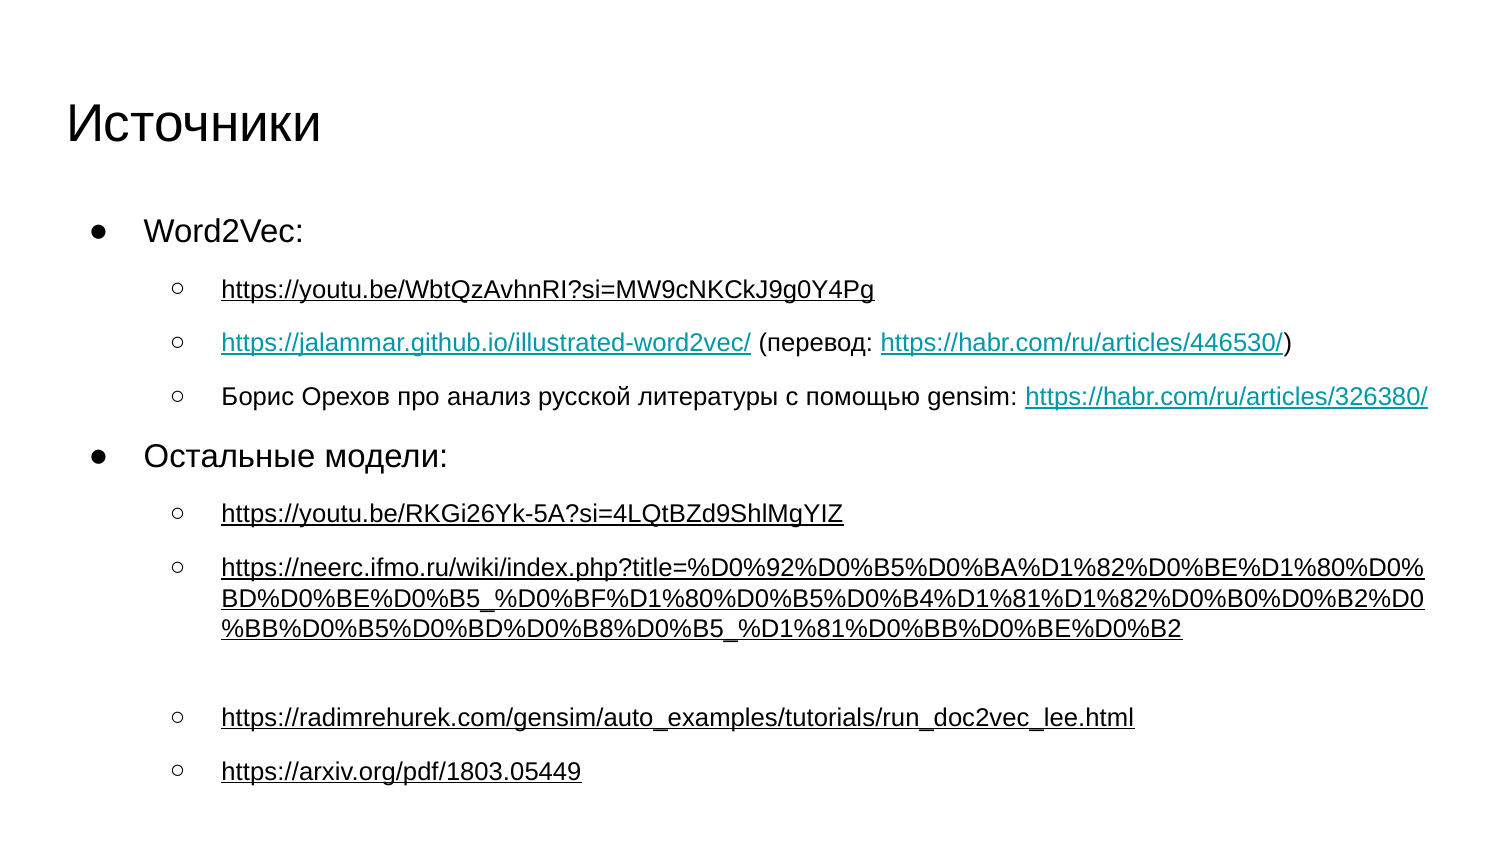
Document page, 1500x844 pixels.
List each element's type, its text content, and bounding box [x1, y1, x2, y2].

list Word2Vec: https://youtu.be/WbtQzAvhnRI?si=MW9cNKCkJ9g0Y4Pg https://jalammar.github.io/illustrated-word2vec/ (перевод: https://habr.com/ru/articles/446530/) Борис Орехов про анализ русской литературы с помощью gensim: https://habr.com/ru/articles/326380/ Остальные модели: https://youtu.be/RKGi26Yk-5A?si=4LQtBZd9ShlMgYIZ https://neerc.ifmo.ru/wiki/index.php?title=%D0%92%D0%B5%D0%BA%D1%82%D0%BE%D1%80%D0%BD%D0%BE%D0%B5_%D0%BF%D1%80%D0%B5%D0%B4%D1%81%D1%82%D0%B0%D0%B2%D0%BB%D0%B5%D0%BD%D0%B8%D0%B5_%D1%81%D0%BB%D0%BE%D0%B2 https://radimrehurek.com/gensim/auto_examples/tutorials/run_doc2vec_lee.html https://arxiv.org/pdf/1803.05449 [51, 189, 1449, 772]
title Источники [51, 72, 1449, 167]
